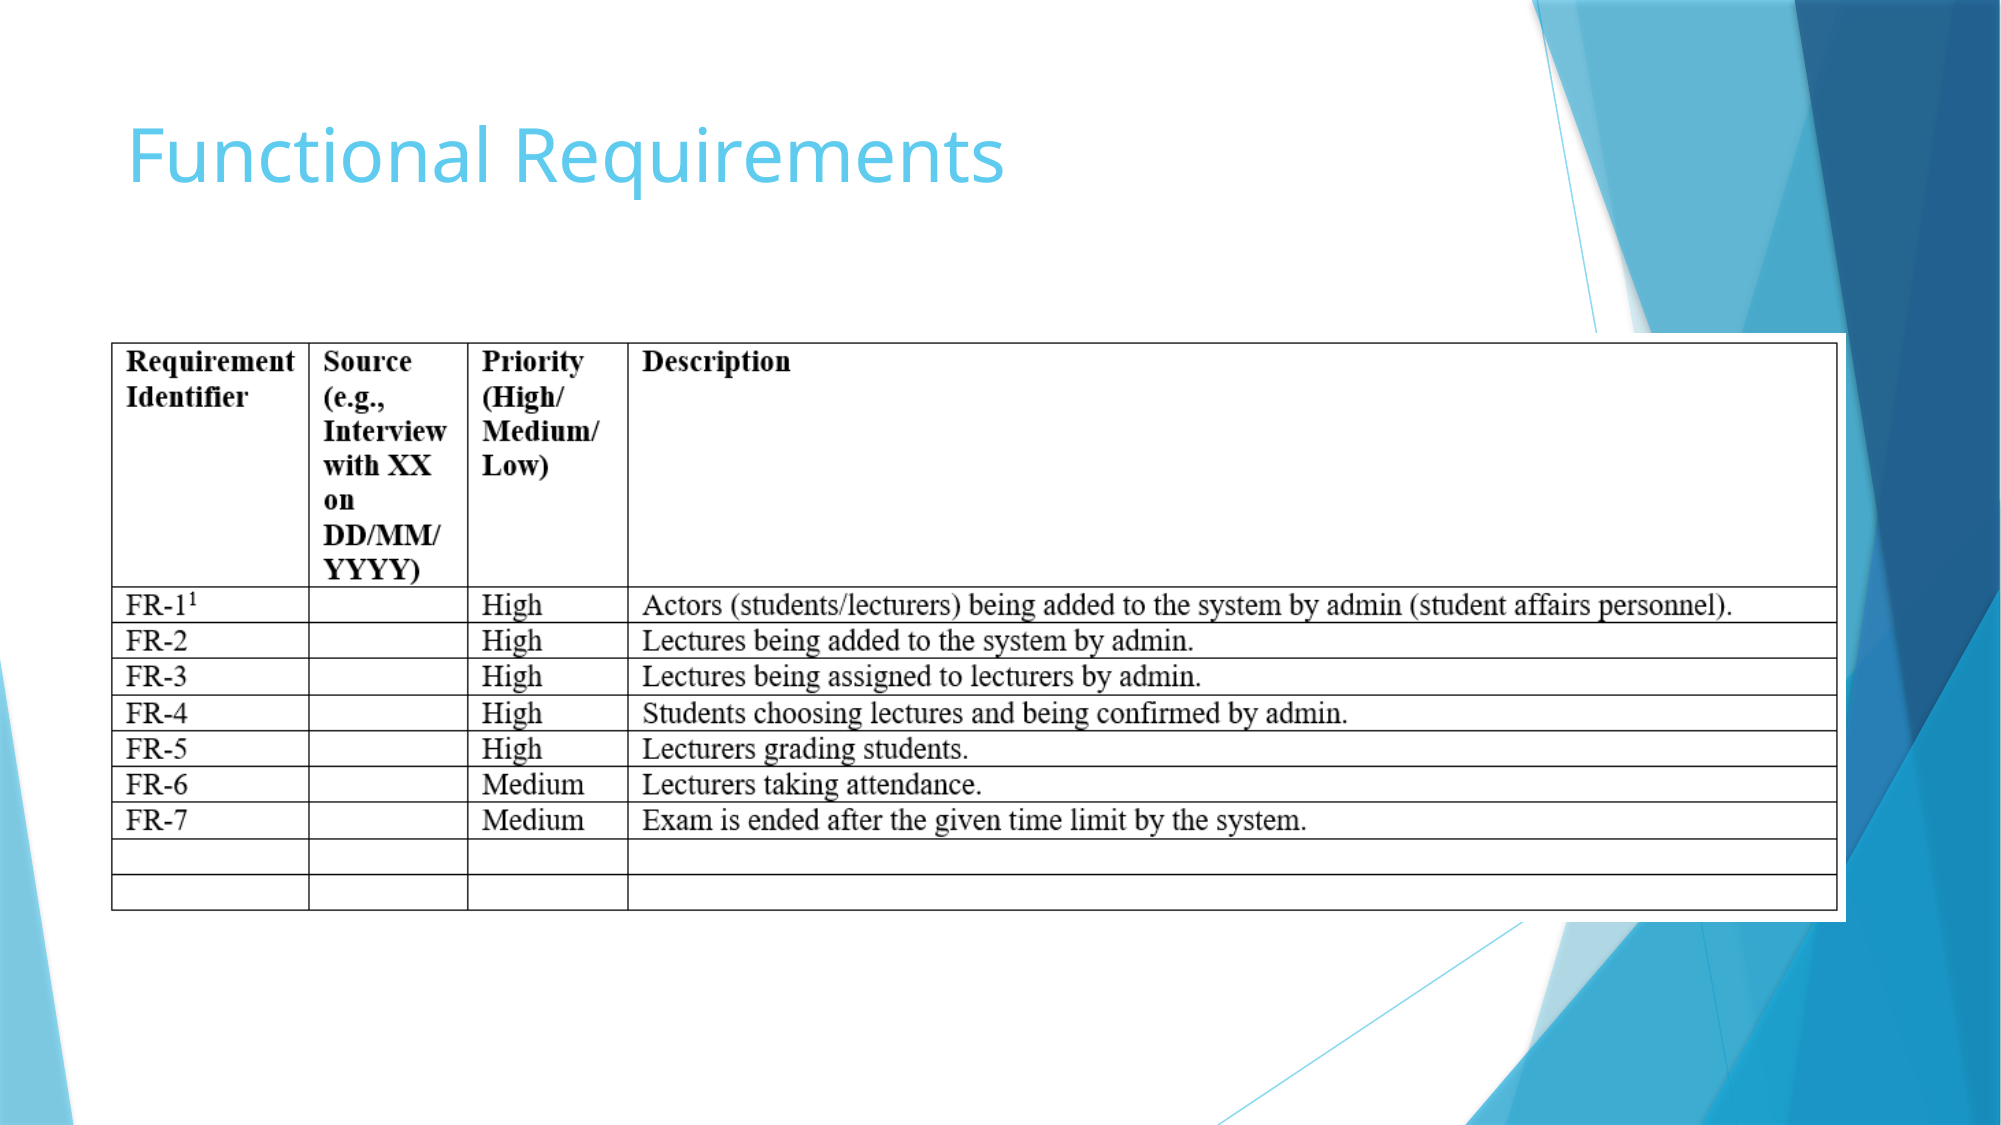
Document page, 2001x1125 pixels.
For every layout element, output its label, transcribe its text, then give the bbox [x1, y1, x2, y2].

title Functional Requirements [111, 99, 1522, 238]
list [99, 332, 1847, 923]
